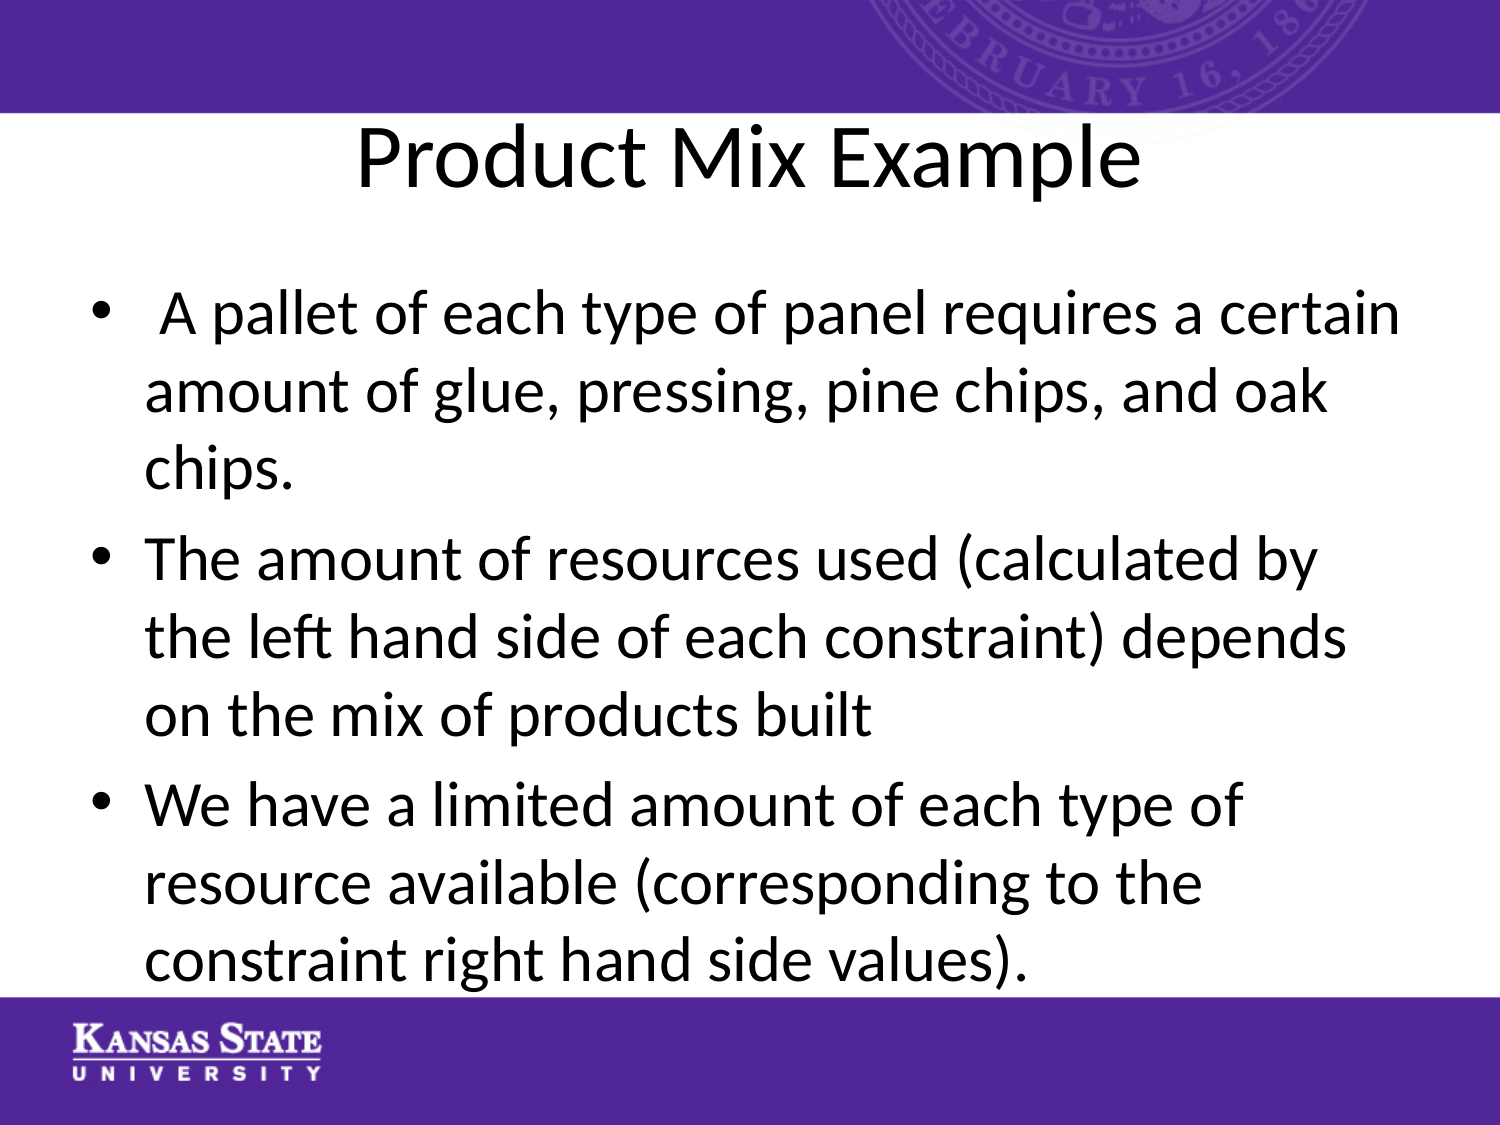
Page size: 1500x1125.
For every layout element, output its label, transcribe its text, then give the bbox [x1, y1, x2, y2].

title Product Mix Example [75, 57, 1425, 245]
picture [0, 0, 1500, 1125]
list A pallet of each type of panel requires a certain amount of glue, pressing, pine chips, and oak chips. The amount of resources used (calculated by the left hand side of each constraint) depends on the mix of products built We have a limited amount of each type of resource available (corresponding to the constraint right hand side values). [75, 262, 1425, 1005]
